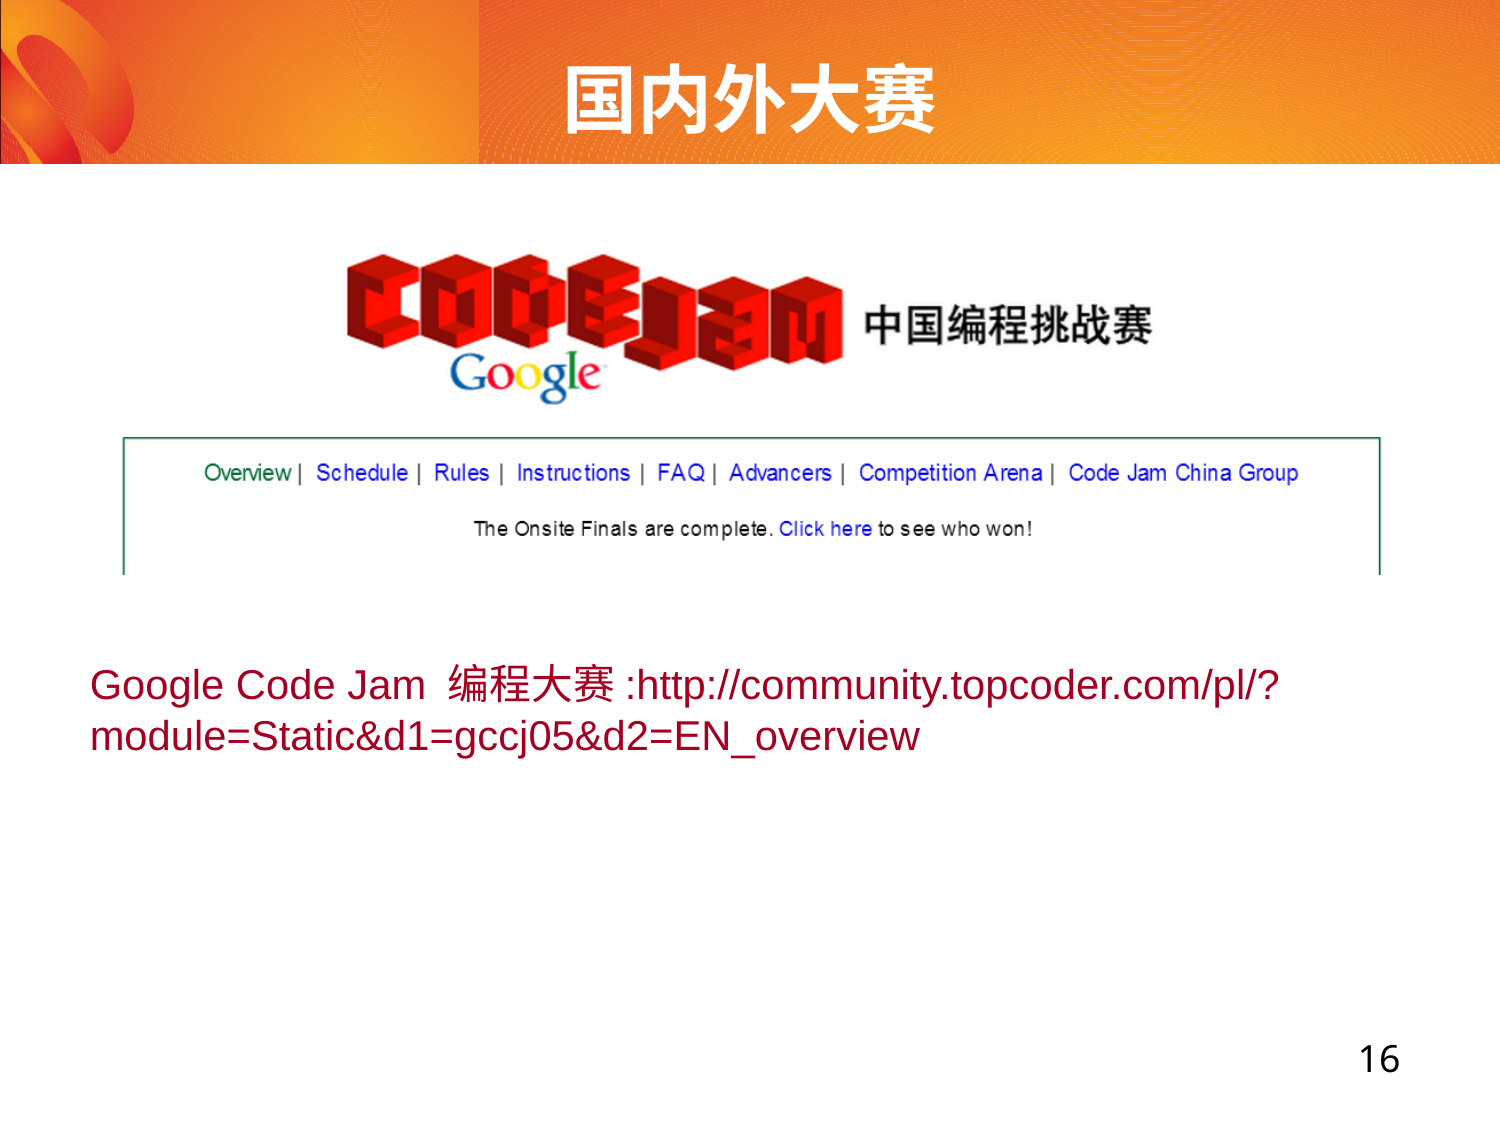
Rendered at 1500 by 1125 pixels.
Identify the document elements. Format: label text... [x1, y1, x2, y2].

text_box Google Code Jam 编程大赛:http://community.topcoder.com/pl/?module=Static&d1=gccj05&d2=EN_overview [75, 651, 1487, 766]
picture [64, 243, 1411, 575]
title 国内外大赛 [75, 45, 1425, 167]
picture [0, 0, 1500, 164]
